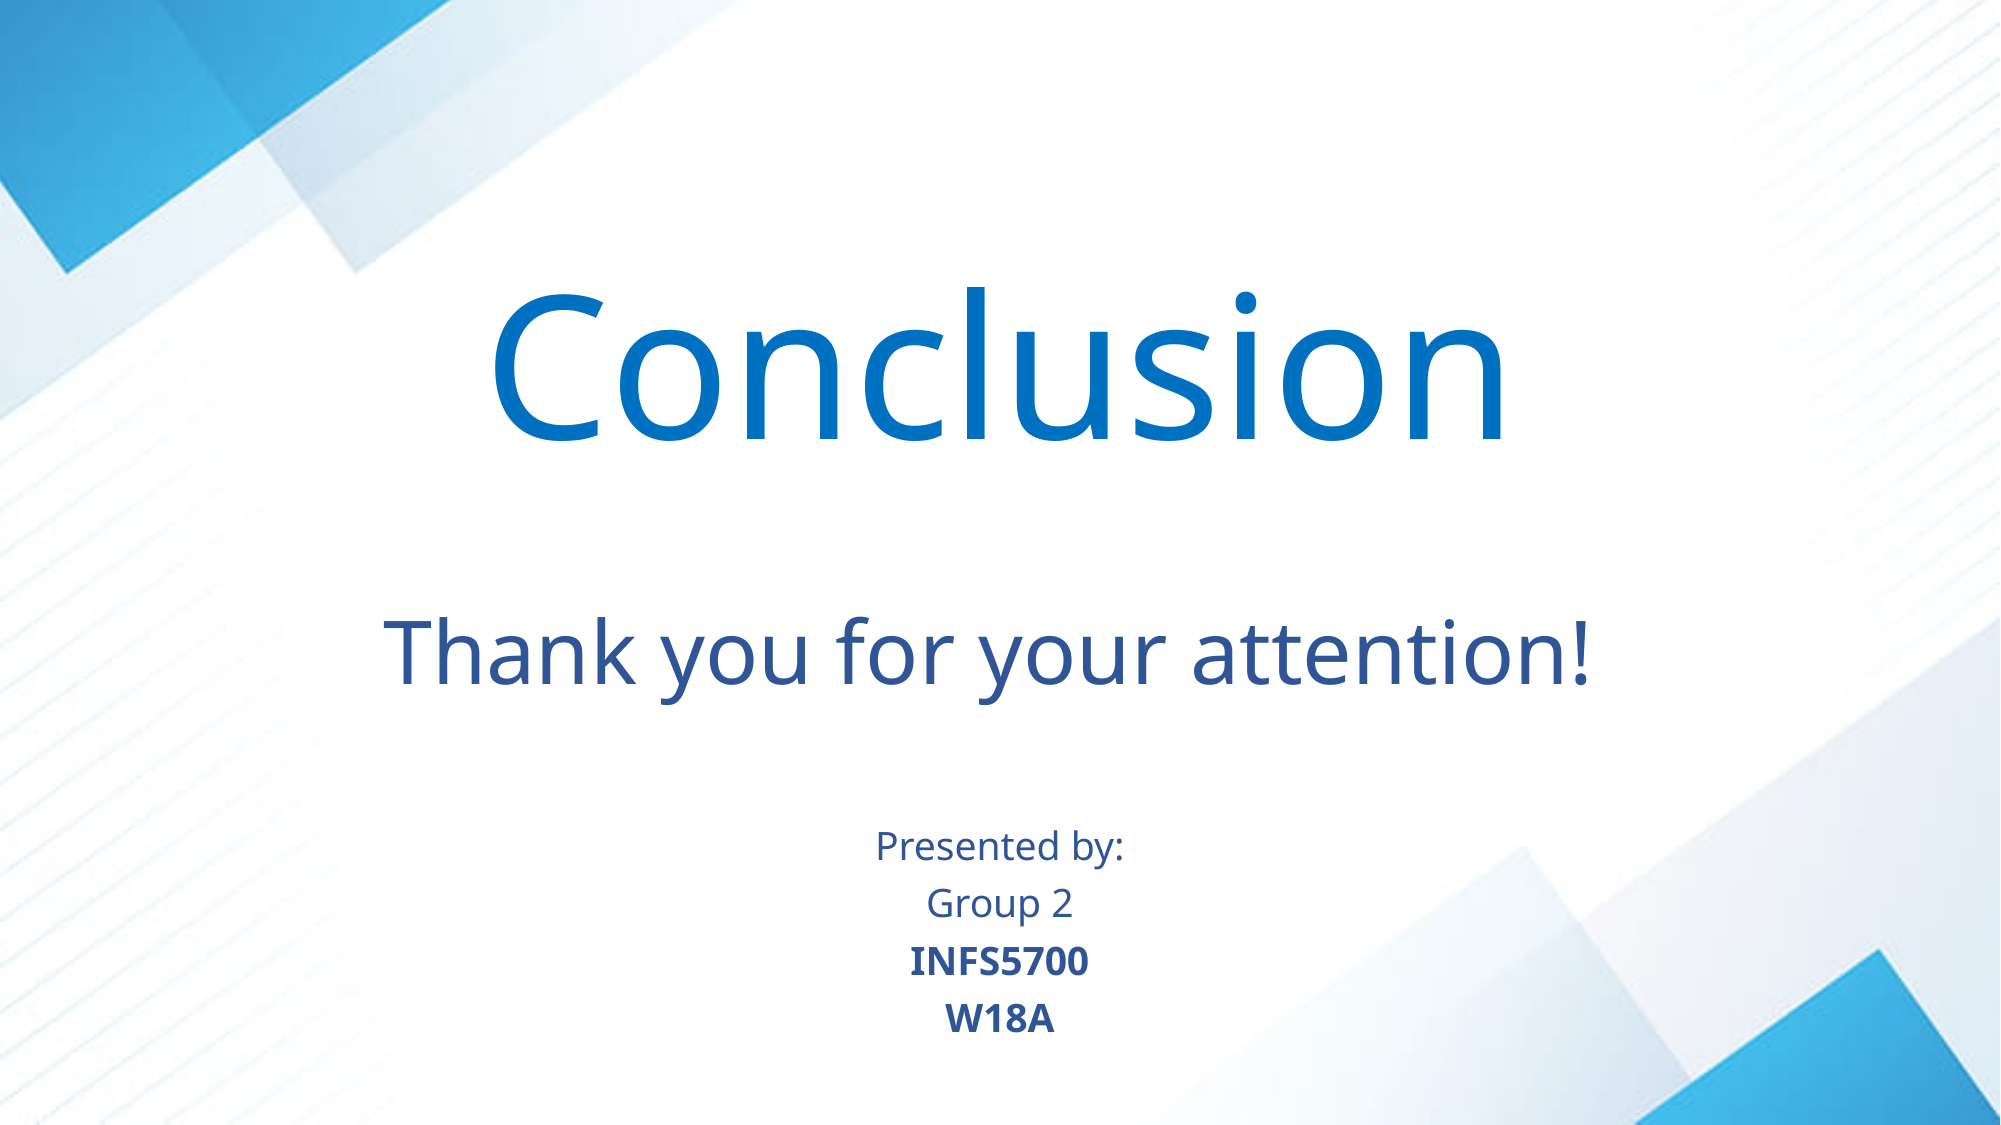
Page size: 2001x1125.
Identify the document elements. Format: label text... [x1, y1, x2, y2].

subtitle Thank you for your attention! Presented by: Group 2 INFS5700 W18A [249, 590, 1750, 1057]
title Conclusion [249, 103, 1750, 496]
picture [0, 0, 2001, 1125]
